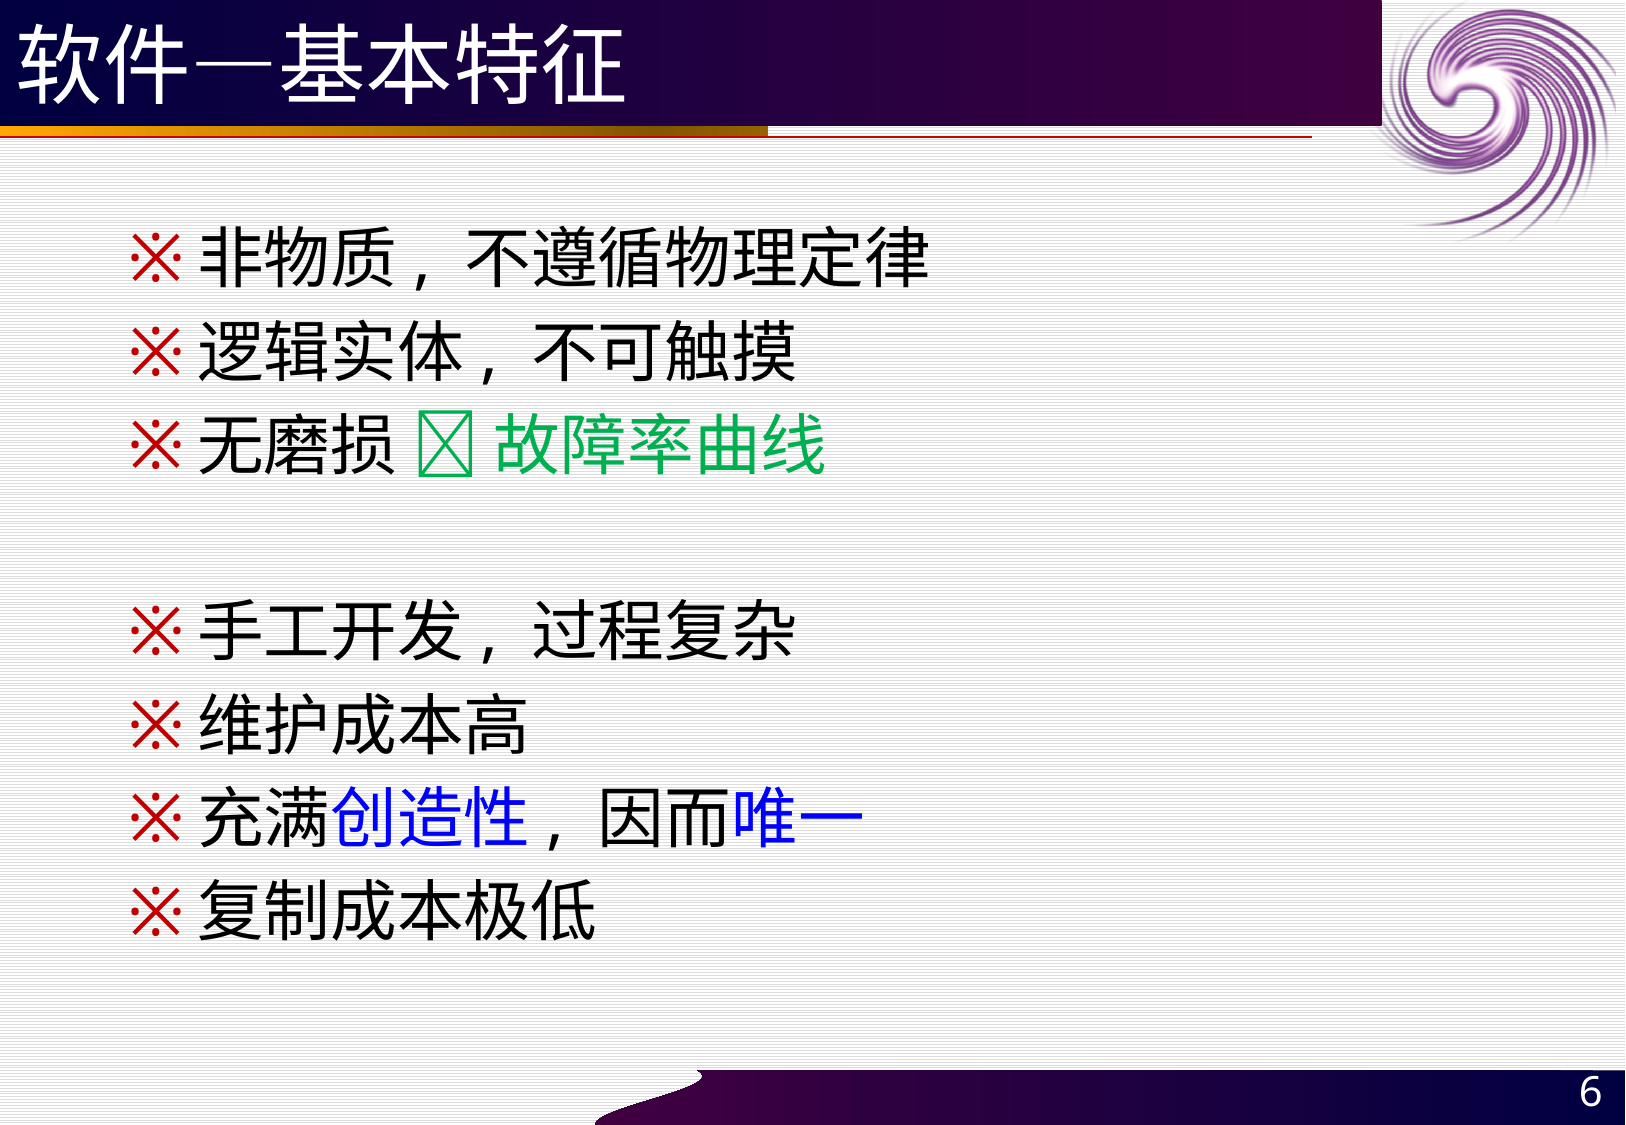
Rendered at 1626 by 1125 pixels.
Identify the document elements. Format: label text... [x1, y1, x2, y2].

title 软件—基本特征 [0, 0, 1382, 126]
picture [1362, 0, 1616, 244]
slide_number 6 [1474, 1069, 1619, 1125]
list 非物质, 不遵循物理定律 逻辑实体, 不可触摸 无磨损  故障率曲线 手工开发, 过程复杂 维护成本高 充满创造性, 因而唯一 复制成本极低 [100, 207, 1523, 1012]
